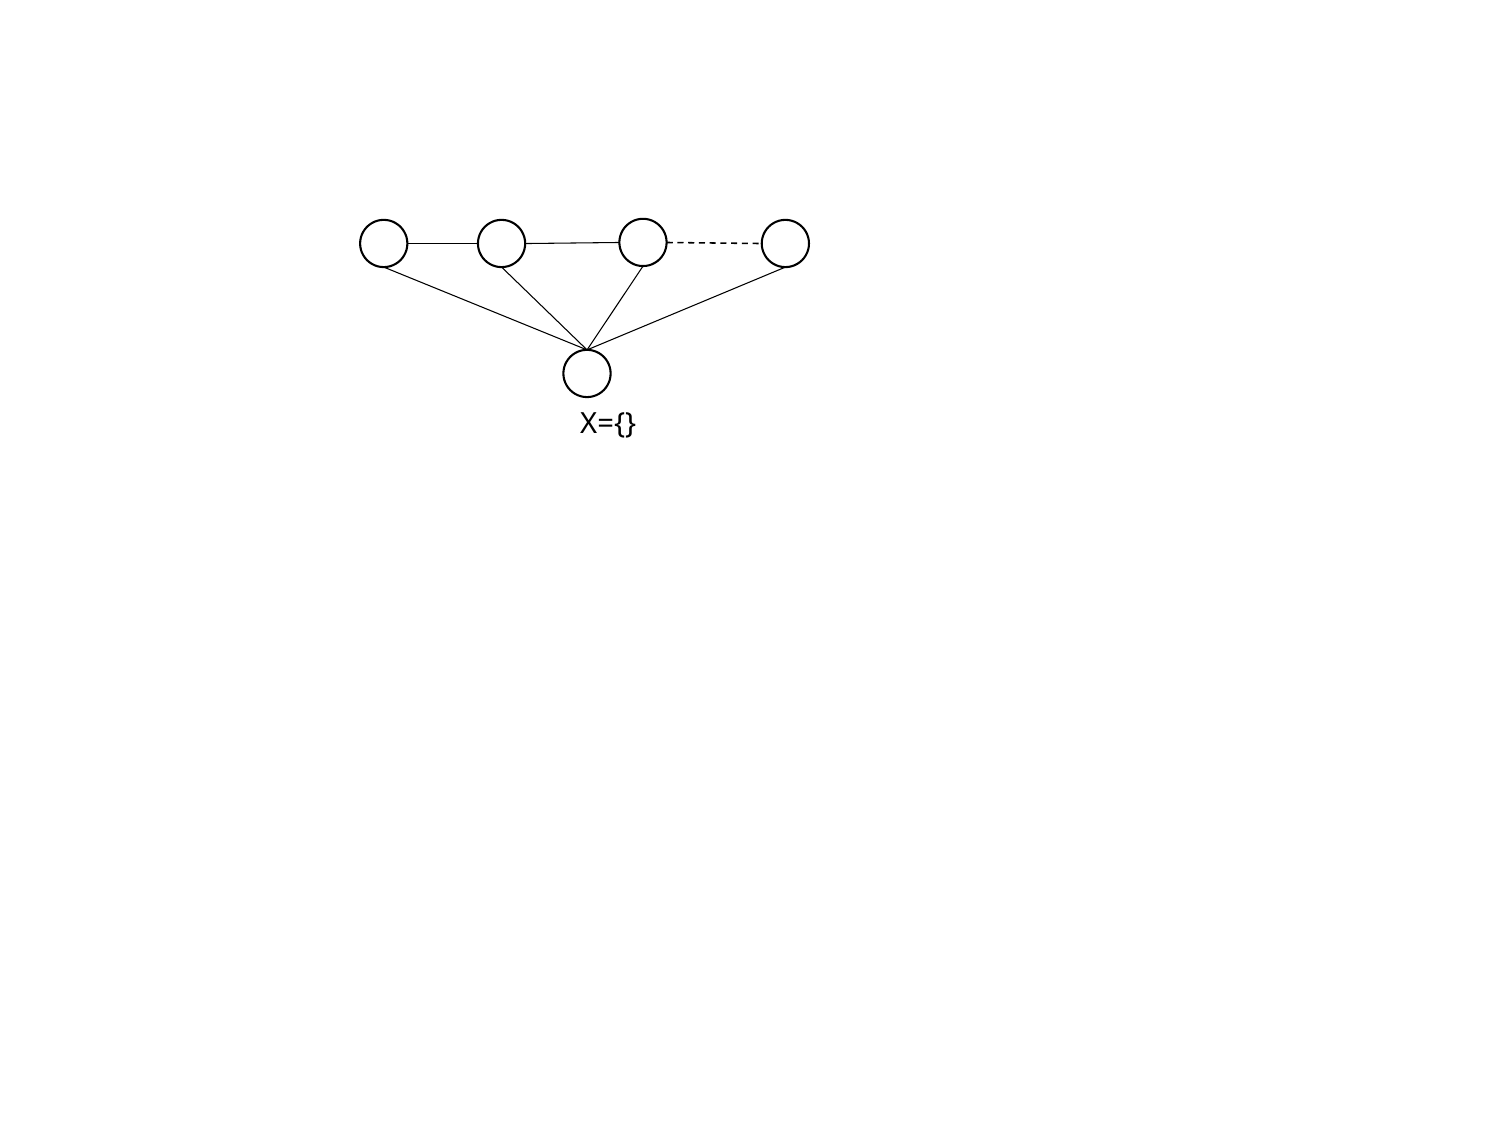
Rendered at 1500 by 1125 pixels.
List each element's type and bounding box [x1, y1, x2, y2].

text_box [618, 217, 668, 267]
text_box [383, 267, 501, 350]
text_box [760, 218, 811, 269]
text_box [562, 350, 612, 399]
text_box [476, 218, 527, 267]
text_box [501, 267, 586, 350]
text_box [359, 218, 409, 269]
text_box [587, 267, 786, 350]
